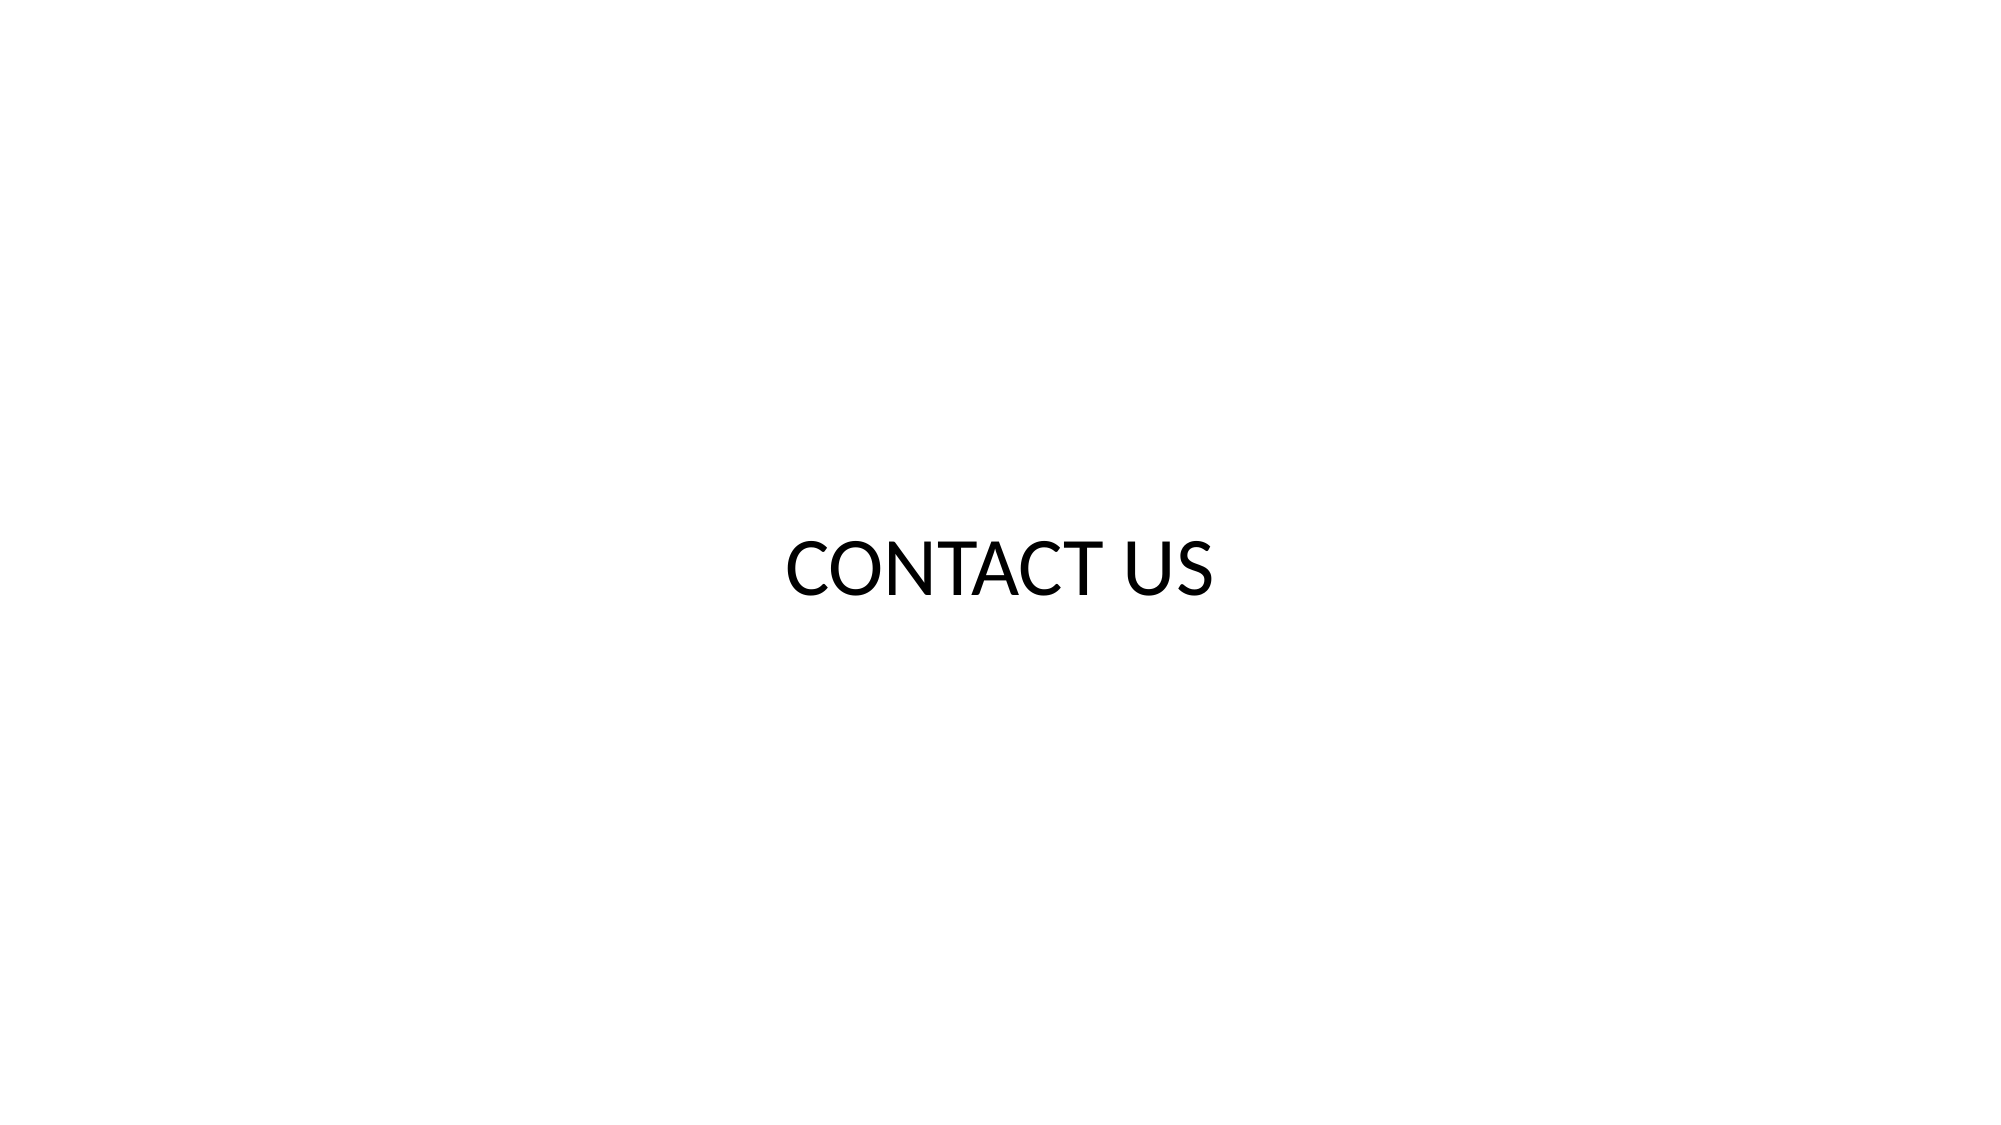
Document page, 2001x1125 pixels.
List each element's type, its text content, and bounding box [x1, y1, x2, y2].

text_box CONTACT US [486, 504, 1514, 620]
